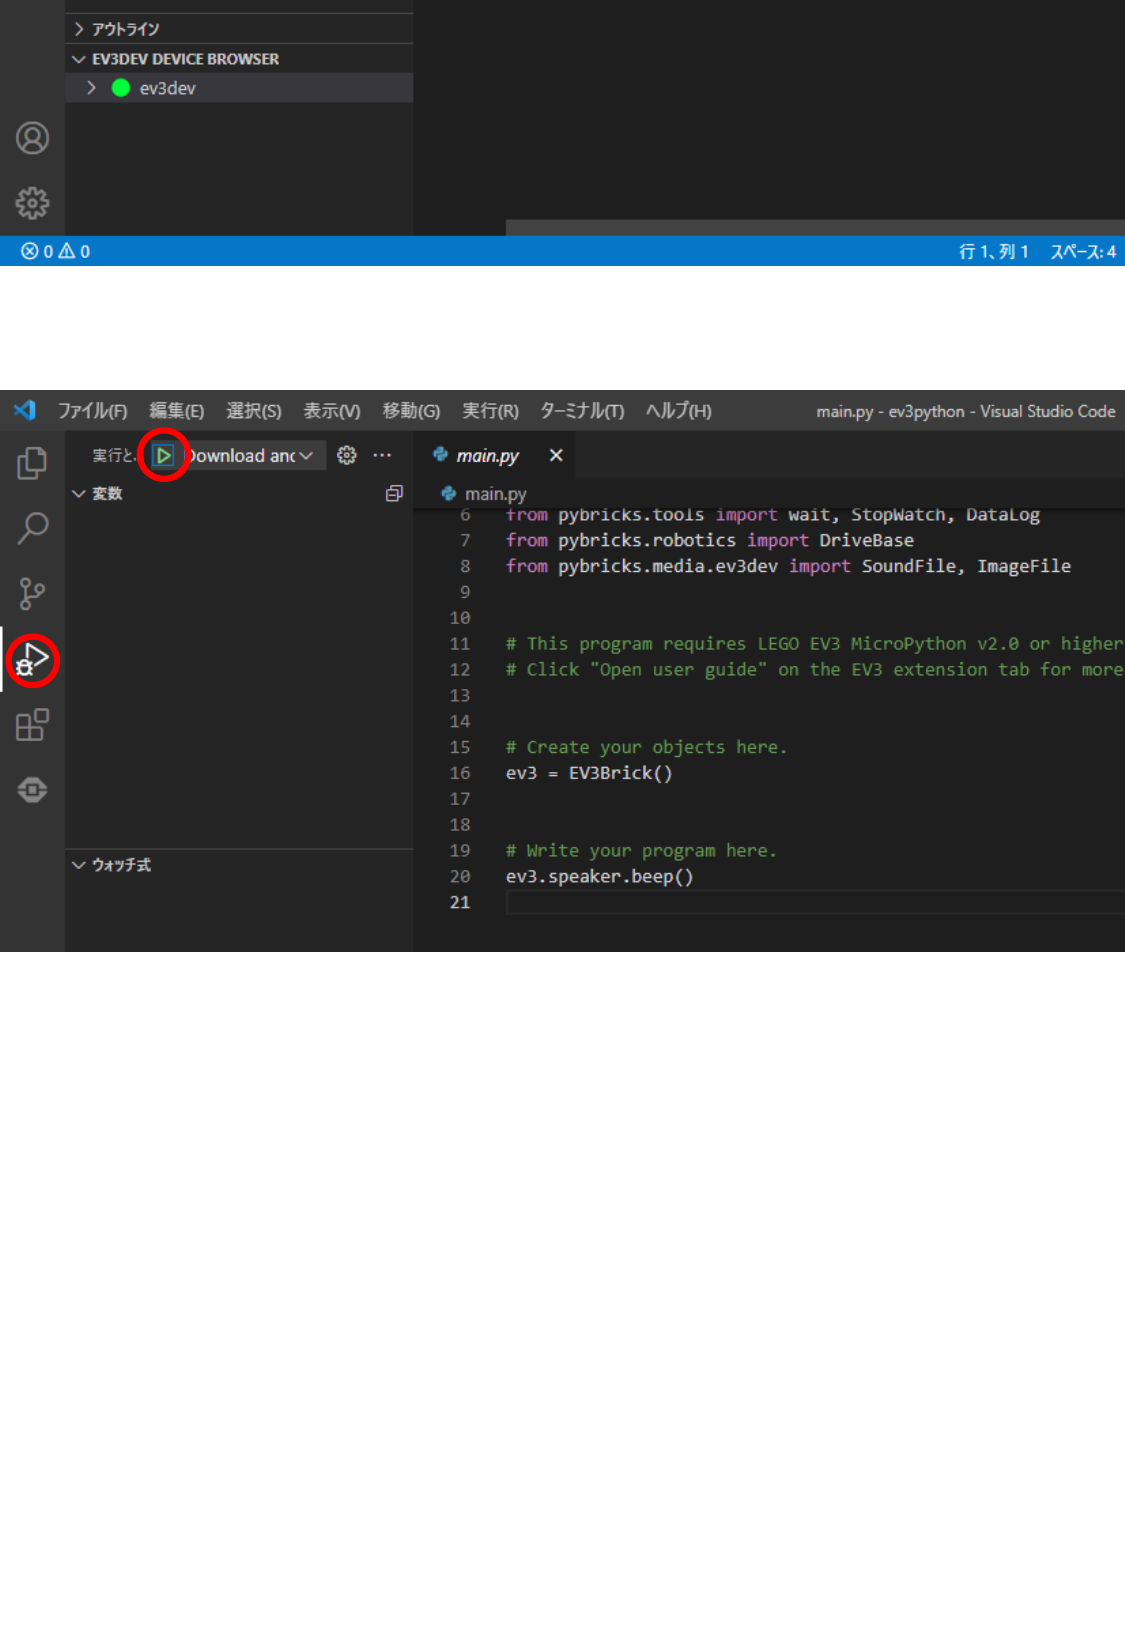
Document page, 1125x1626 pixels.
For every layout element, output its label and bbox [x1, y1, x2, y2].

picture [0, 0, 1125, 266]
picture [0, 390, 1125, 952]
